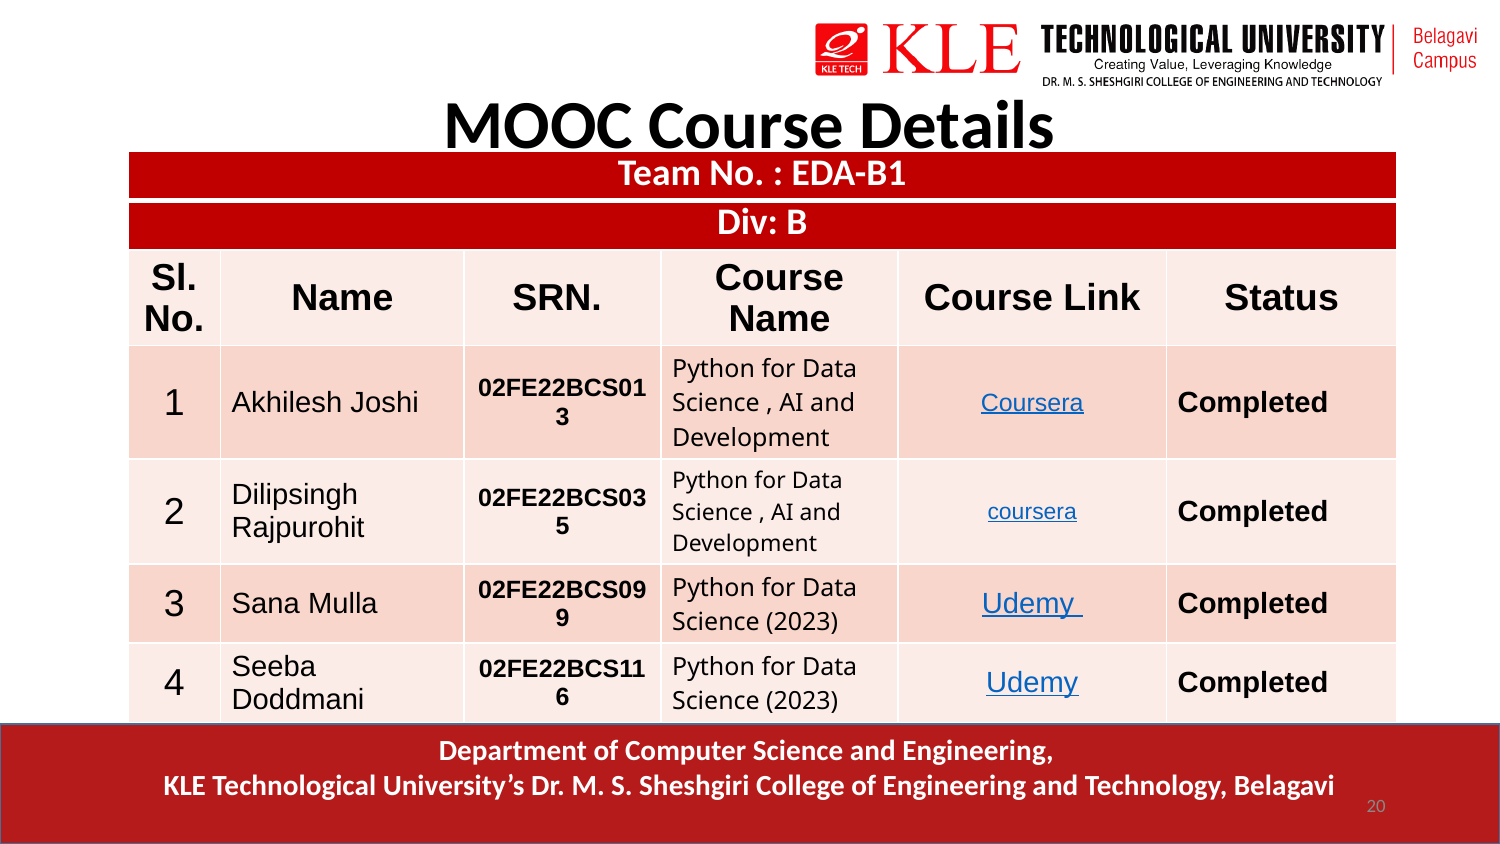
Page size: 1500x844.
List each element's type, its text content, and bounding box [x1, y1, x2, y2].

table_cell Python for Data Science , AI and Development [662, 460, 897, 563]
table_cell coursera [899, 460, 1166, 563]
table_cell Course Name [662, 251, 897, 345]
table_cell Python for Data Science (2023) [662, 644, 897, 722]
table_cell Coursera [899, 346, 1166, 458]
table_cell Completed [1167, 565, 1396, 642]
table_cell Completed [1167, 460, 1396, 563]
table_cell 4 [129, 644, 220, 722]
table_cell Status [1167, 251, 1396, 345]
table_cell Sl. No. [129, 251, 220, 345]
table_cell Name [221, 251, 463, 345]
table_cell SRN. [465, 251, 660, 345]
table_cell 02FE22BCS099 [465, 565, 660, 642]
table_cell 02FE22BCS013 [465, 346, 660, 458]
table_header Team No. : EDA-B1 [129, 152, 1396, 198]
title MOOC Course Details [103, 44, 1397, 208]
picture [810, 16, 1486, 93]
table_cell Udemy [899, 644, 1166, 722]
table_cell Completed [1167, 644, 1396, 722]
table_cell Course Link [899, 251, 1166, 345]
table_cell 02FE22BCS035 [465, 460, 660, 563]
slide_number 20 [1059, 782, 1397, 827]
table_cell 1 [129, 346, 220, 458]
table_cell 2 [129, 460, 220, 563]
table_cell Python for Data Science , AI and Development [662, 346, 897, 458]
table_cell Completed [1167, 346, 1396, 458]
table_cell Seeba Doddmani [221, 644, 463, 722]
table_cell Dilipsingh Rajpurohit [221, 460, 463, 563]
text_box Department of Computer Science and Engineering, KLE Technological University’s Dr. M. S. Sheshgiri College of Engineering and Technology, Belagavi [0, 723, 1500, 844]
table_cell Akhilesh Joshi [221, 346, 463, 458]
table_cell Sana Mulla [221, 565, 463, 642]
table_cell 02FE22BCS116 [465, 644, 660, 722]
table_cell 3 [129, 565, 220, 642]
table_cell Python for Data Science (2023) [662, 565, 897, 642]
table_cell Div: B [129, 203, 1396, 249]
table_cell Udemy [899, 565, 1166, 642]
